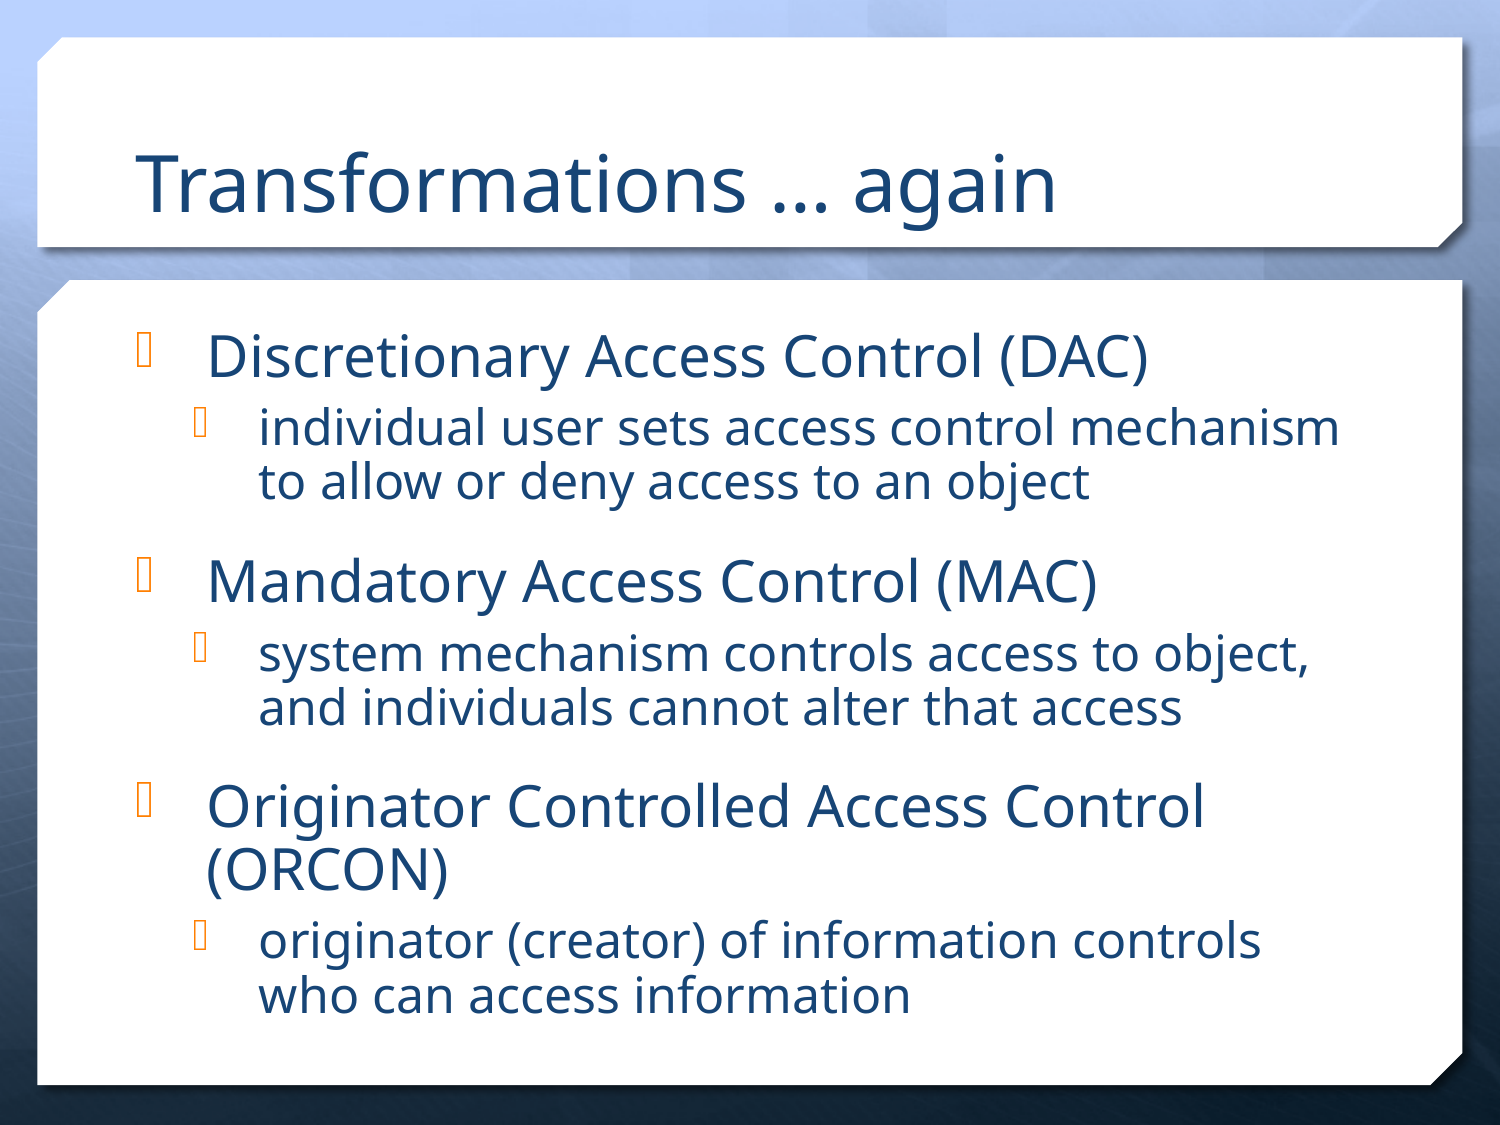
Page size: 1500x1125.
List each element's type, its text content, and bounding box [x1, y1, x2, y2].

title Transformations … again [127, 48, 1373, 237]
list Discretionary Access Control (DAC) individual user sets access control mechanism to allow or deny access to an object Mandatory Access Control (MAC) system mechanism controls access to object, and individuals cannot alter that access Originator Controlled Access Control (ORCON) originator (creator) of information controls who can access information [127, 319, 1373, 978]
picture [0, 0, 1500, 1125]
